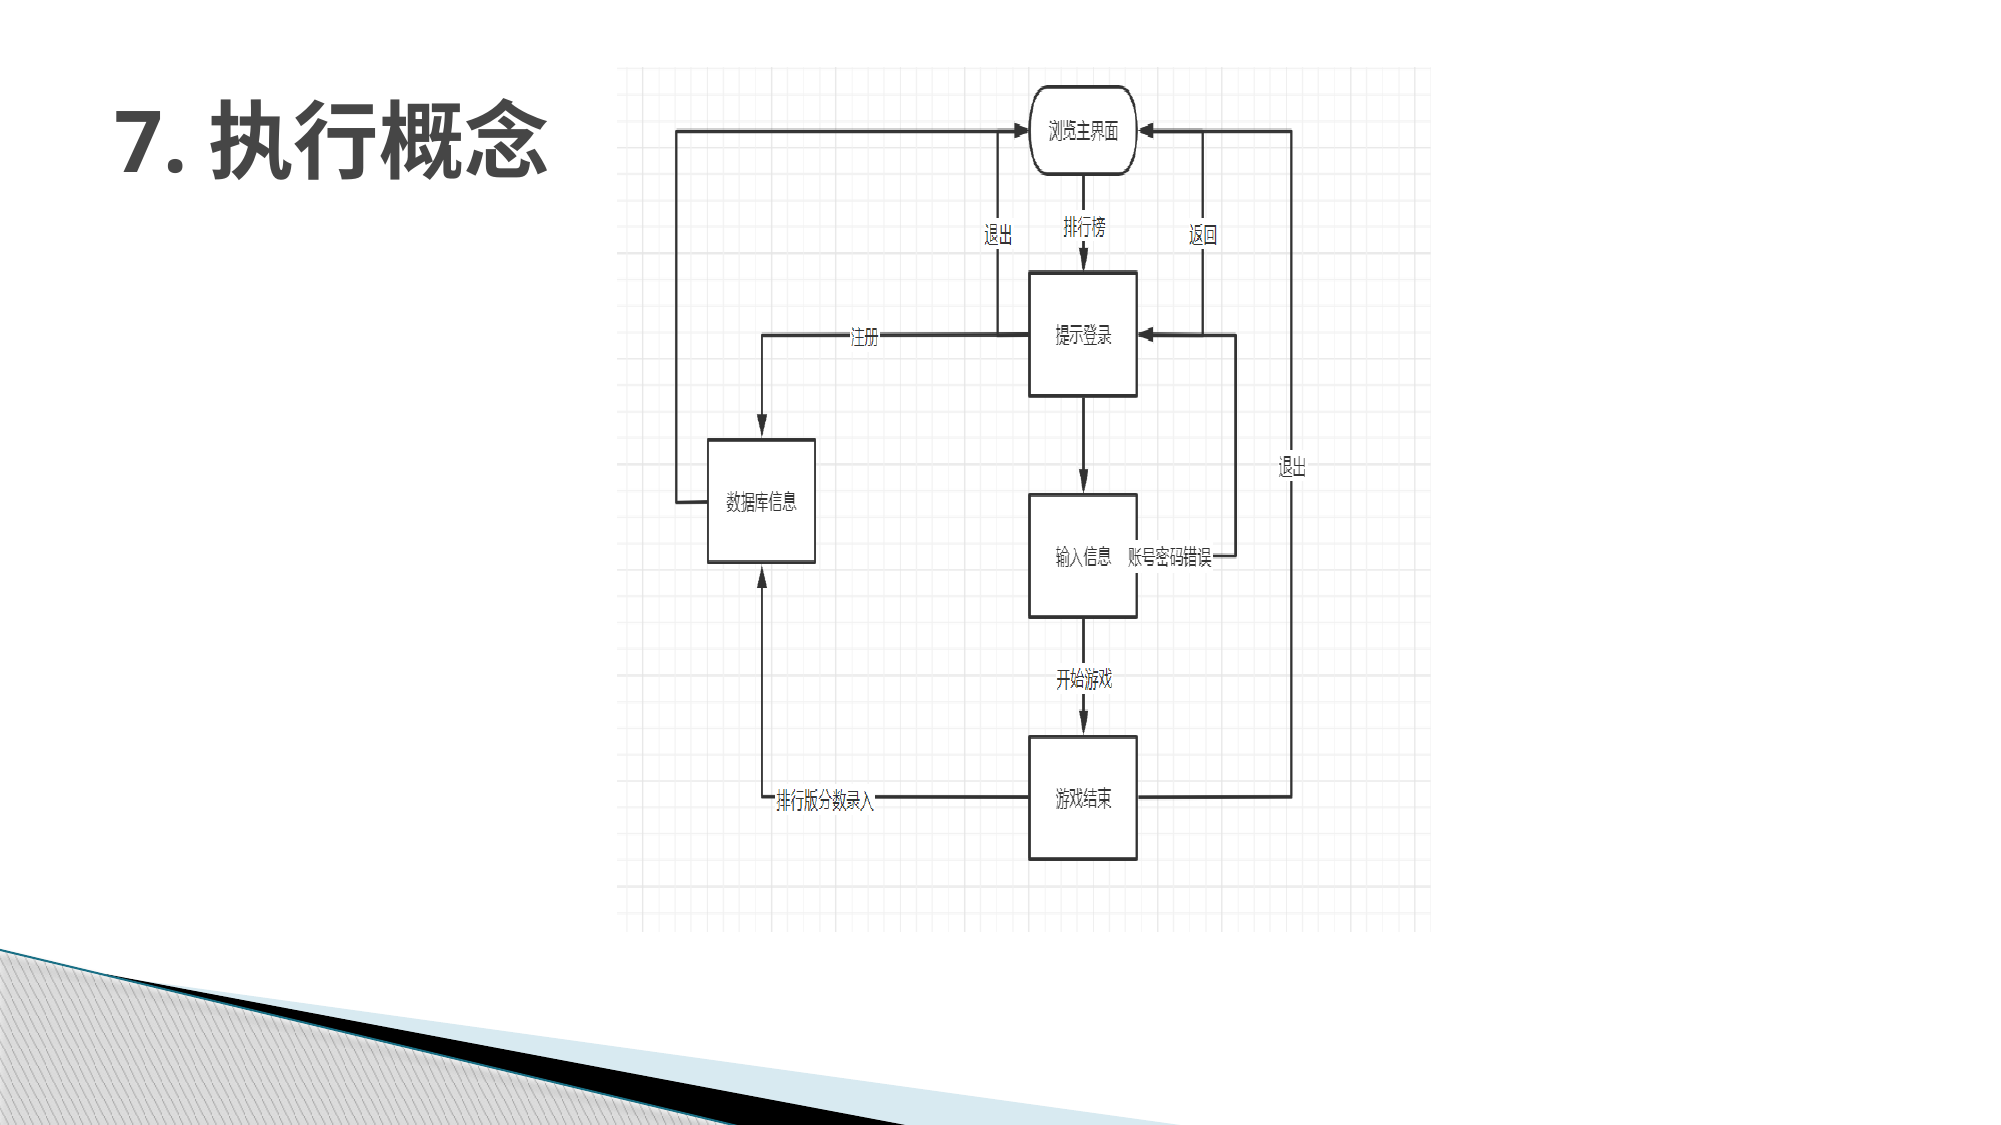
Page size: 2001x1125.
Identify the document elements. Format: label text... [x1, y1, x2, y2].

title 7.执行概念 [99, 45, 1900, 233]
picture [617, 67, 1431, 933]
